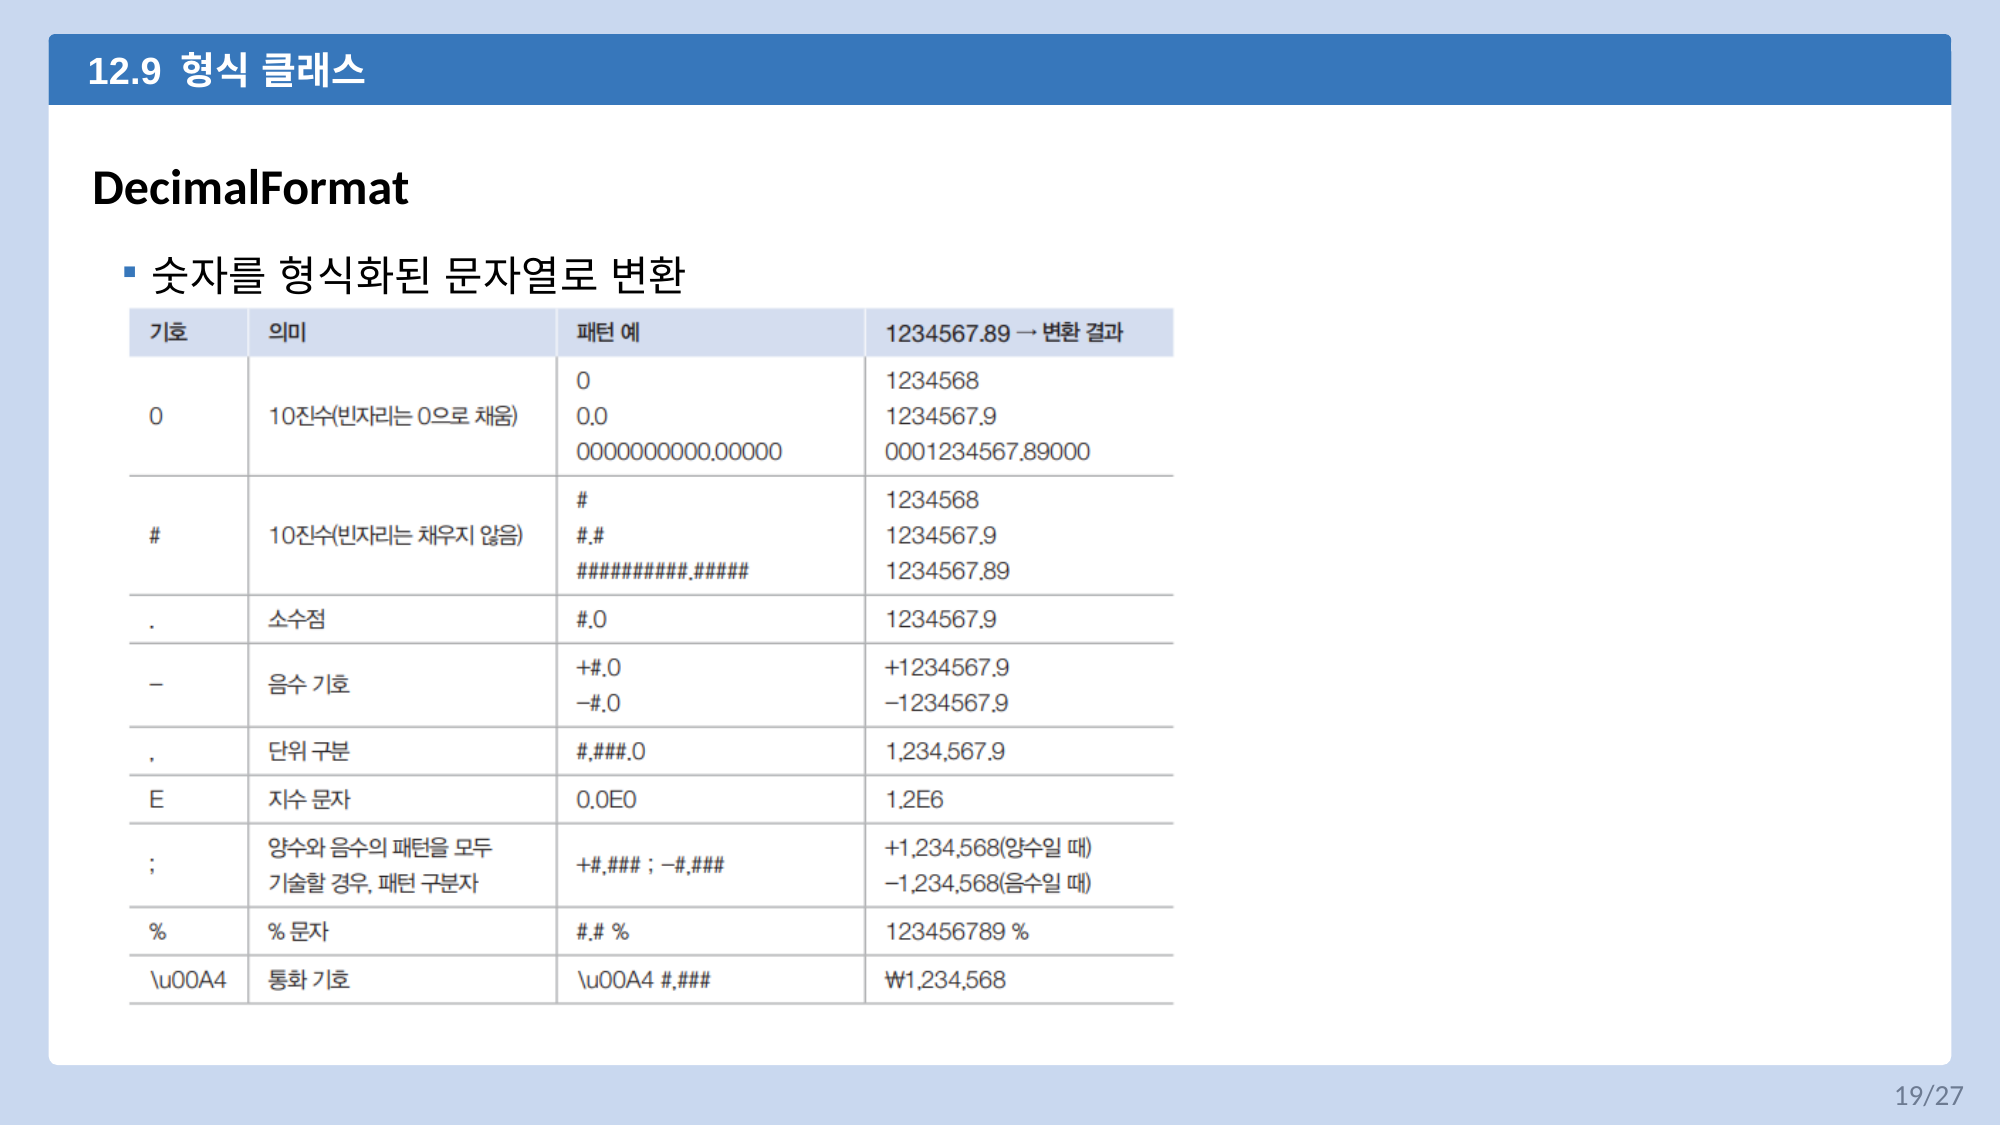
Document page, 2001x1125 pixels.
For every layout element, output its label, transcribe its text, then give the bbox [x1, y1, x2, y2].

picture [124, 298, 1183, 1008]
title 12.9 형식 클래스 [72, 44, 1798, 101]
list DecimalFormat 숫자를 형식화된 문자열로 변환 [77, 116, 1927, 1044]
